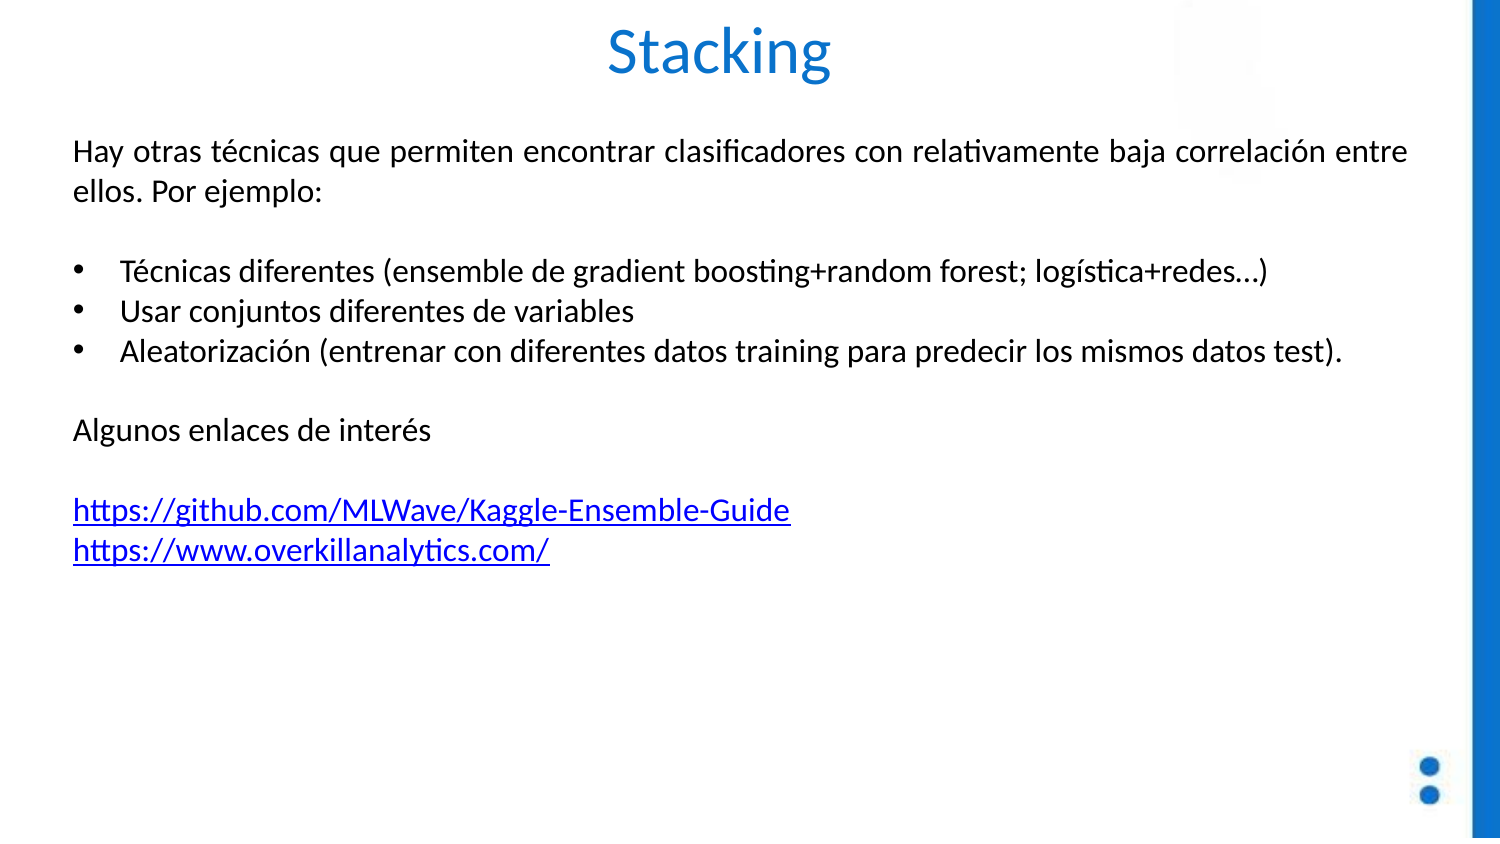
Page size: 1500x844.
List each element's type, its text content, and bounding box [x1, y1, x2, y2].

picture [1174, 0, 1500, 838]
text_box Hay otras técnicas que permiten encontrar clasificadores con relativamente baja correlación entre ellos. Por ejemplo: Técnicas diferentes (ensemble de gradient boosting+random forest; logística+redes…) Usar conjuntos diferentes de variables Aleatorización (entrenar con diferentes datos training para predecir los mismos datos test). Algunos enlaces de interés https://github.com/MLWave/Kaggle-Ensemble-Guide https://www.overkillanalytics.com/ [58, 121, 1425, 661]
title Stacking [605, 4, 835, 121]
